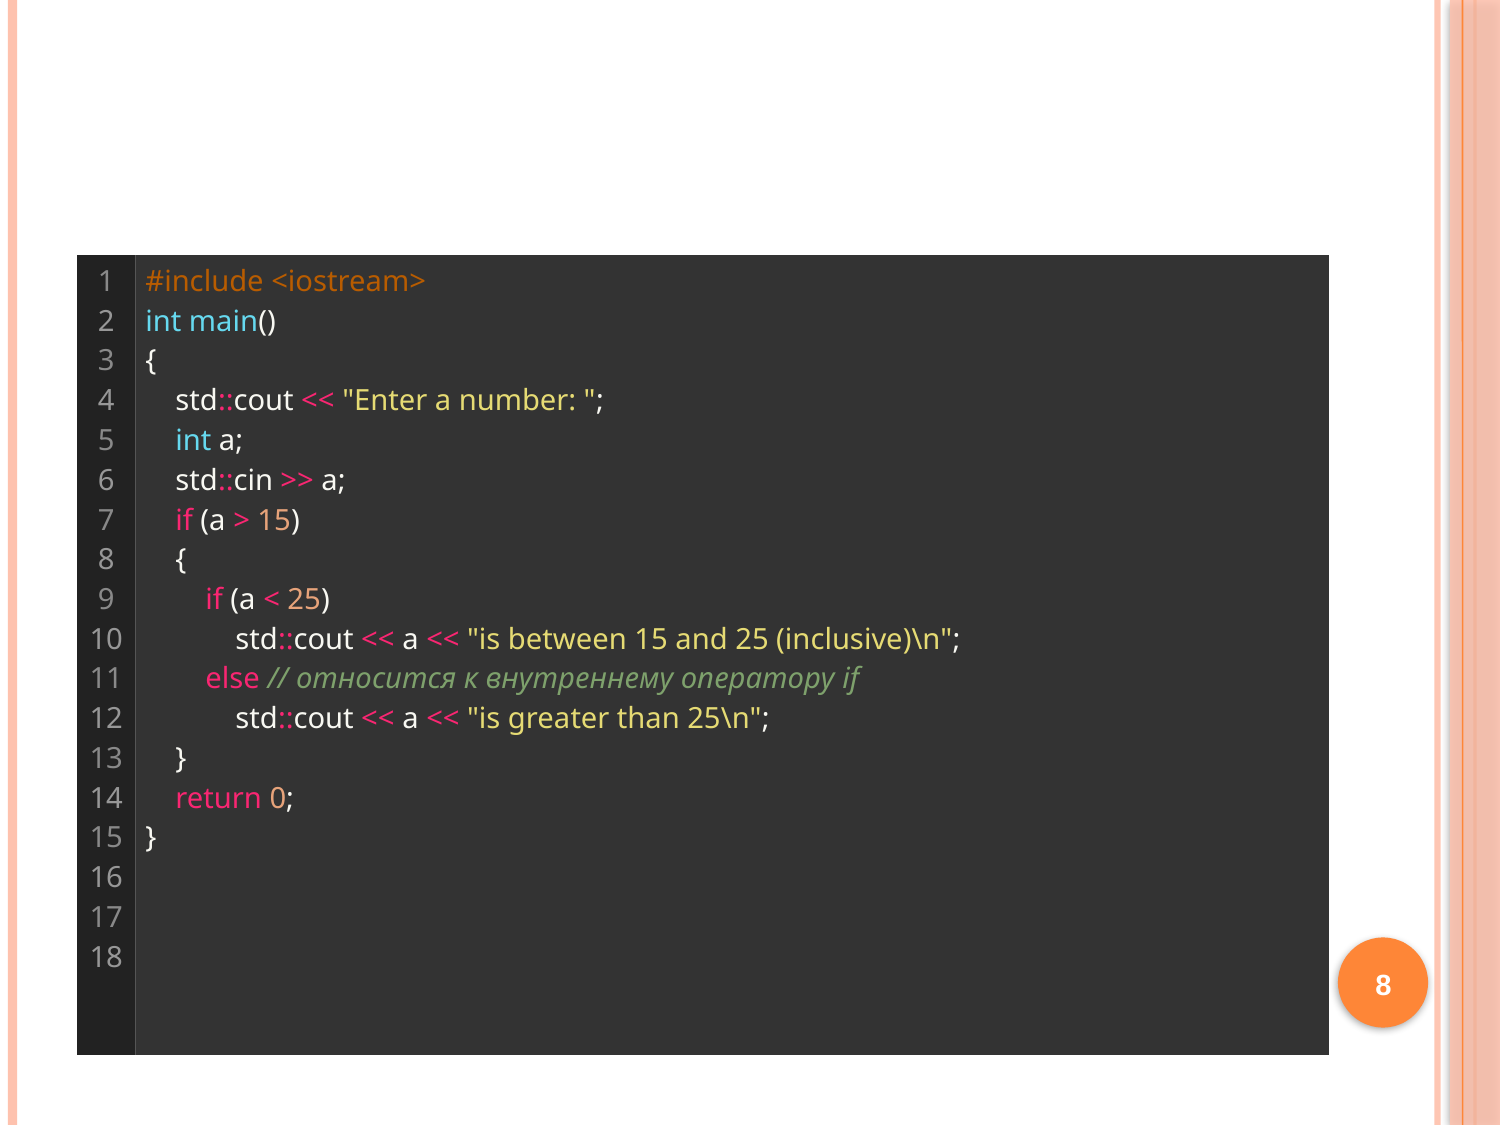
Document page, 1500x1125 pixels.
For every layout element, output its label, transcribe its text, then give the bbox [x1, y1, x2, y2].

table_header 1 2 3 4 5 6 7 8 9 10 11 12 13 14 15 16 17 18 [77, 255, 135, 1055]
slide_number 8 [1333, 940, 1434, 1026]
table_header #include <iostream> int main() { std::cout << "Enter a number: "; int a; std::cin >> a; if (a > 15) { if (a < 25) std::cout << a << "is between 15 and 25 (inclusive)\n"; else // относится к внутреннему оператору if std::cout << a << "is greater than 25\n"; } return 0; } [136, 255, 1329, 1055]
